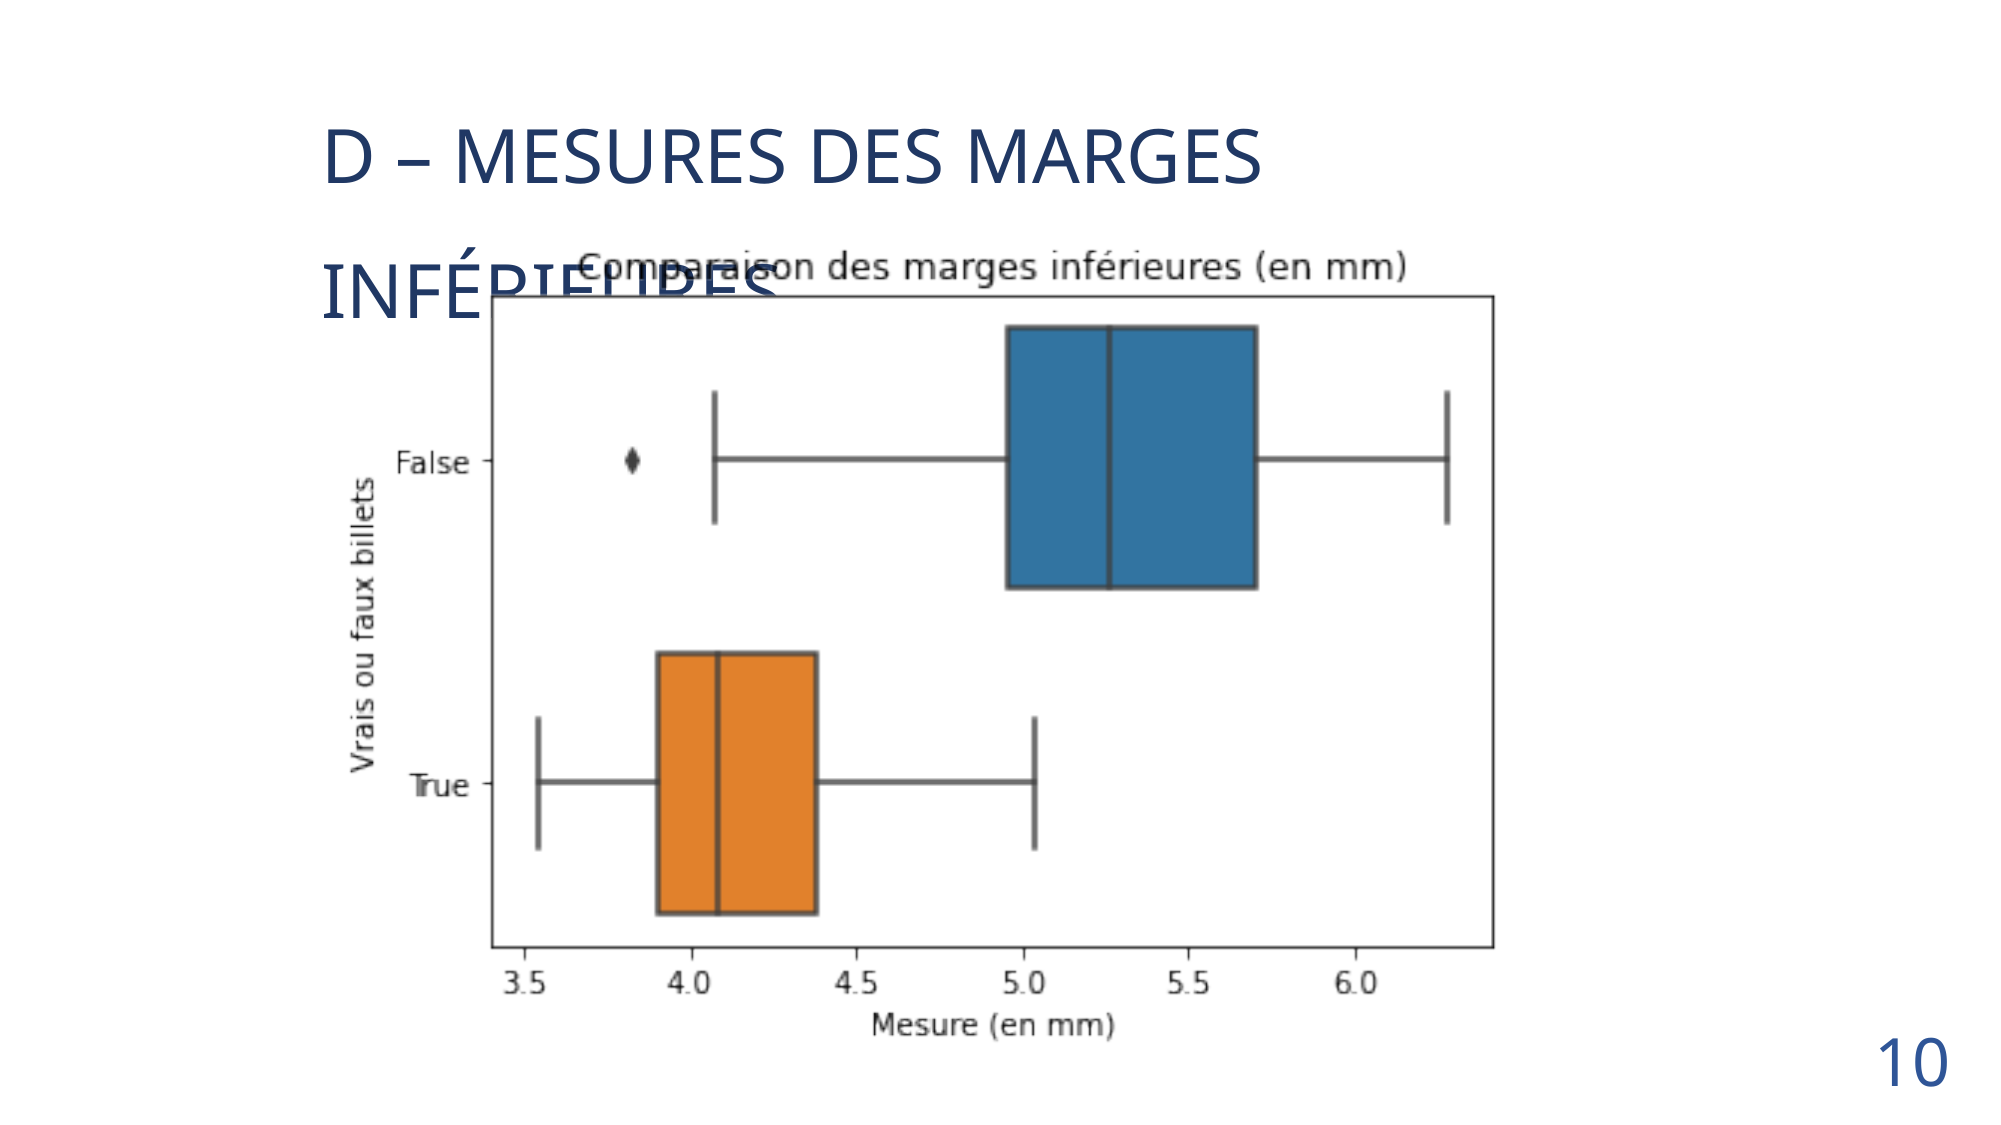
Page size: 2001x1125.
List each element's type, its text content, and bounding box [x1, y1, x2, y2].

title D – MESURES DES MARGES INFÉRIEURES [306, 56, 1694, 231]
picture [333, 230, 1514, 1061]
text_box 10 [1832, 1023, 1966, 1107]
